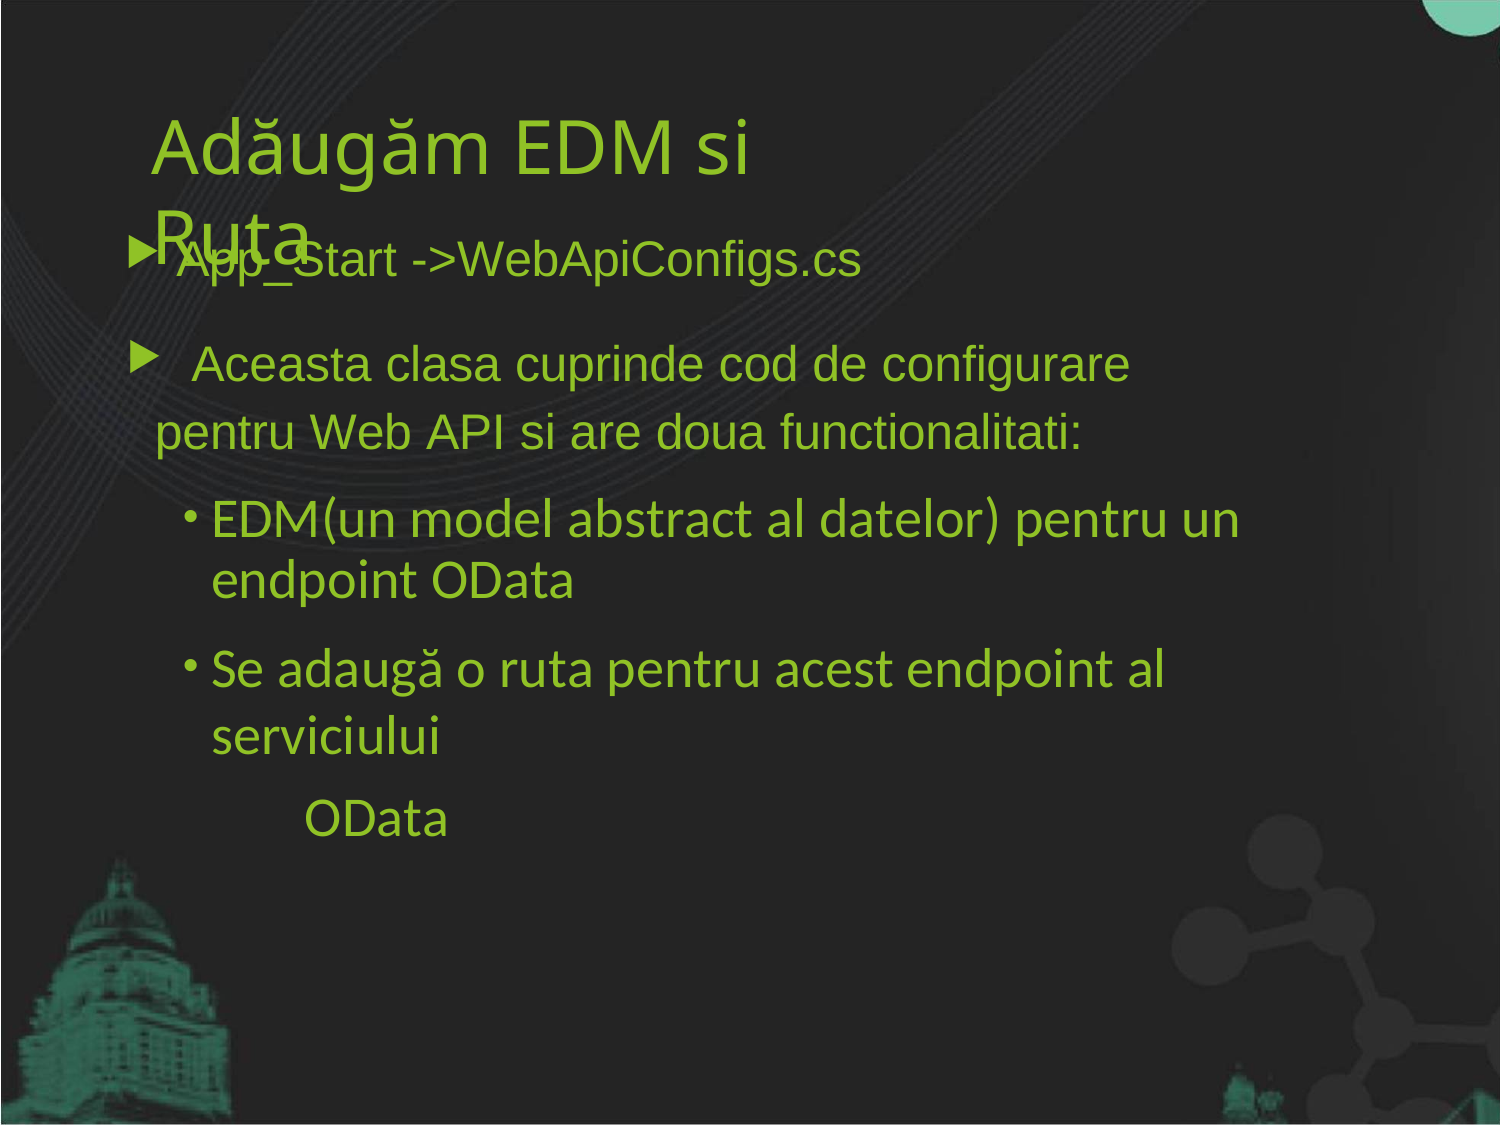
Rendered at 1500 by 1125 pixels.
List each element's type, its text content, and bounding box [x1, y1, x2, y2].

title Adăugăm EDM si Ruta [150, 99, 931, 226]
picture [0, 0, 1500, 1125]
list App_Start ->WebApiConfigs.cs Aceasta clasa cuprinde cod de configurare pentru Web API si are doua functionalitati: EDM(un model abstract al datelor) pentru un endpoint OData Se adaugă o ruta pentru acest endpoint al serviciului OData [125, 226, 1413, 865]
